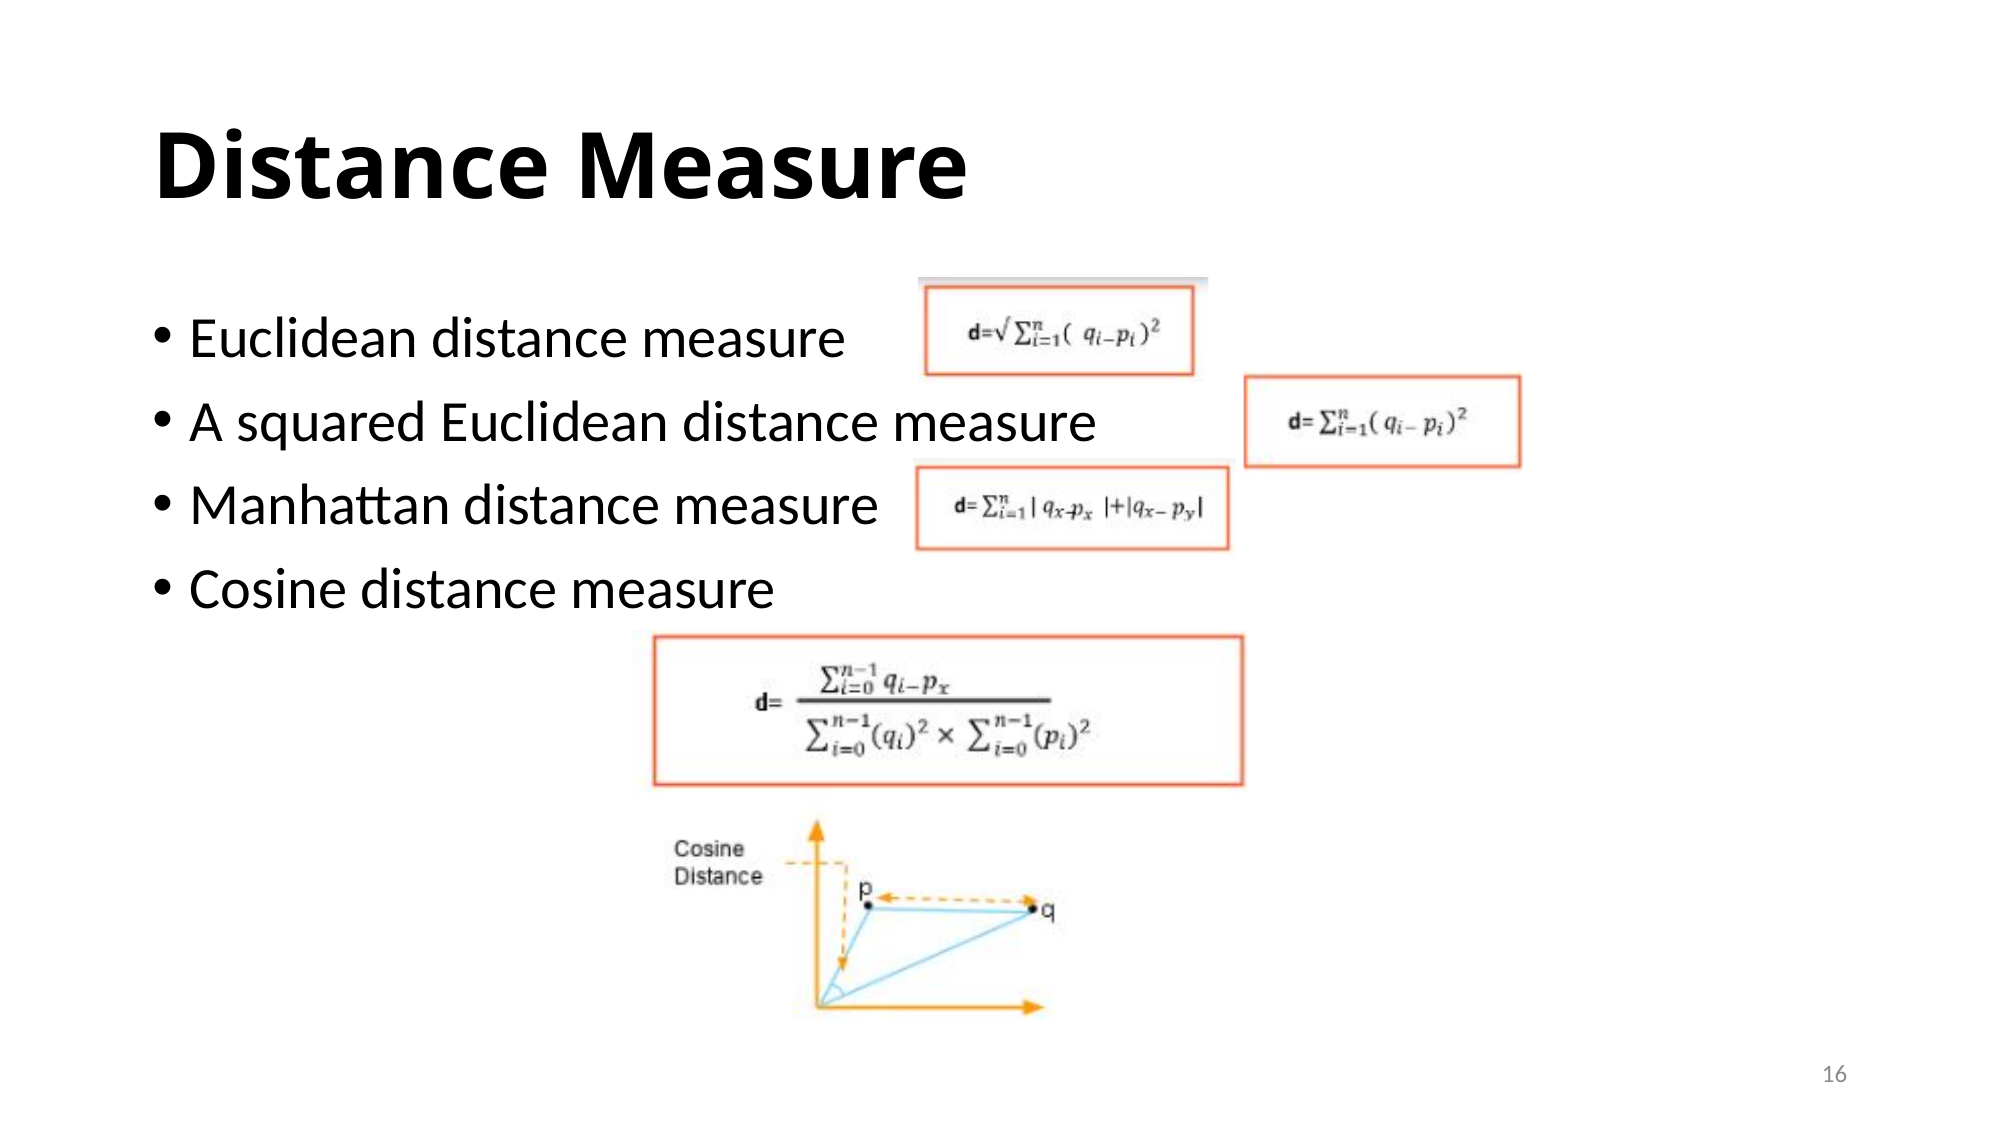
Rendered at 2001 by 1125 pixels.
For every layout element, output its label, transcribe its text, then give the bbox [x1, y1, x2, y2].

picture [626, 616, 1286, 1027]
title Distance Measure [137, 59, 1863, 278]
list Euclidean distance measure A squared Euclidean distance measure Manhattan distance measure Cosine distance measure [137, 299, 1863, 1014]
slide_number 16 [1412, 1042, 1863, 1103]
picture [913, 371, 1532, 561]
picture [918, 277, 1212, 390]
